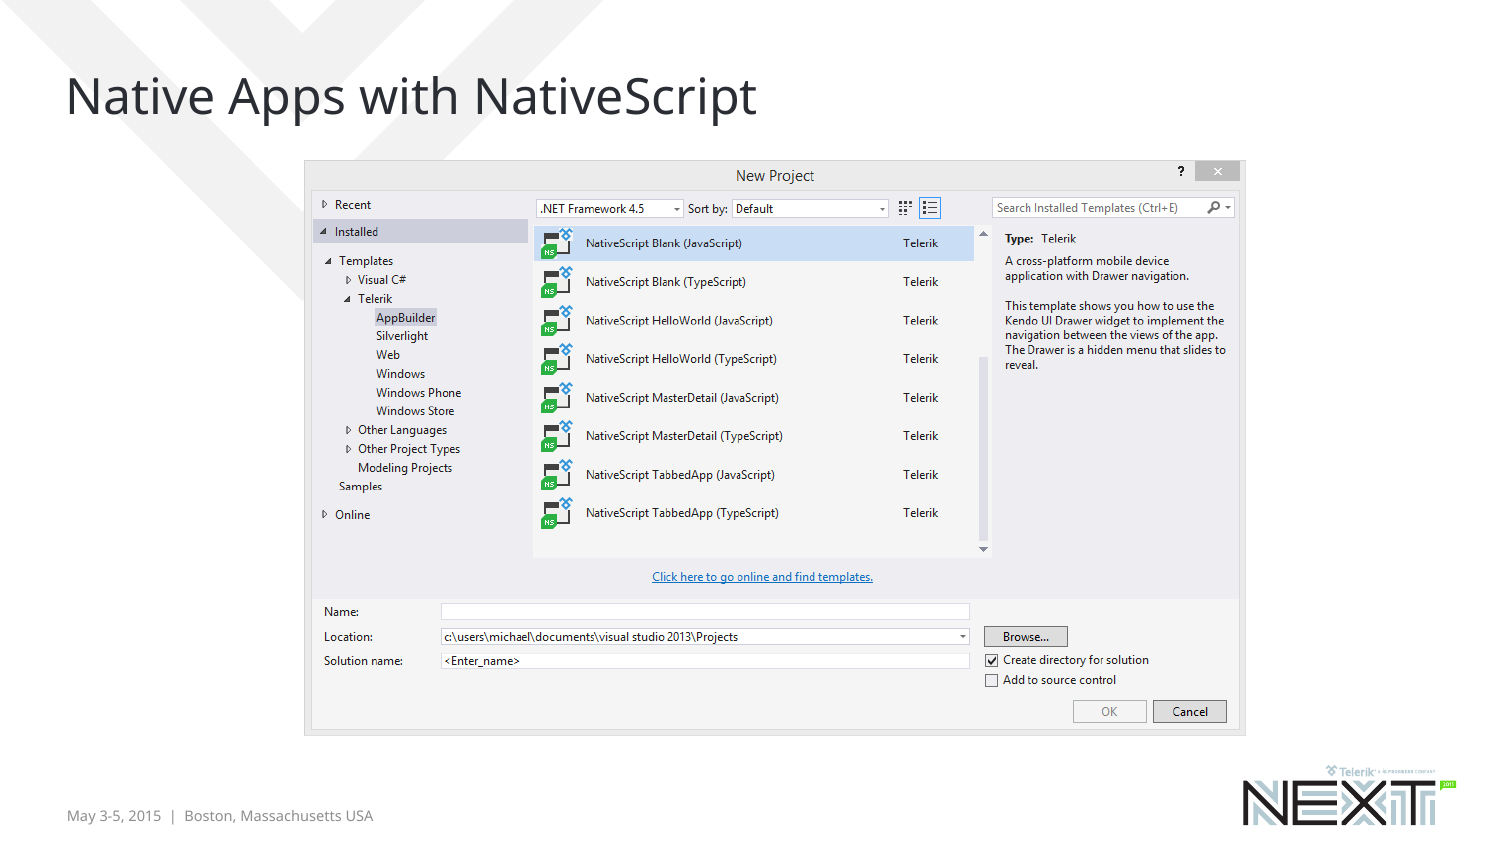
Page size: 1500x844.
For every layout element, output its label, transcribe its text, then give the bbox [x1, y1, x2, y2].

title Native Apps with NativeScript [53, 64, 1449, 132]
picture [303, 160, 1247, 736]
